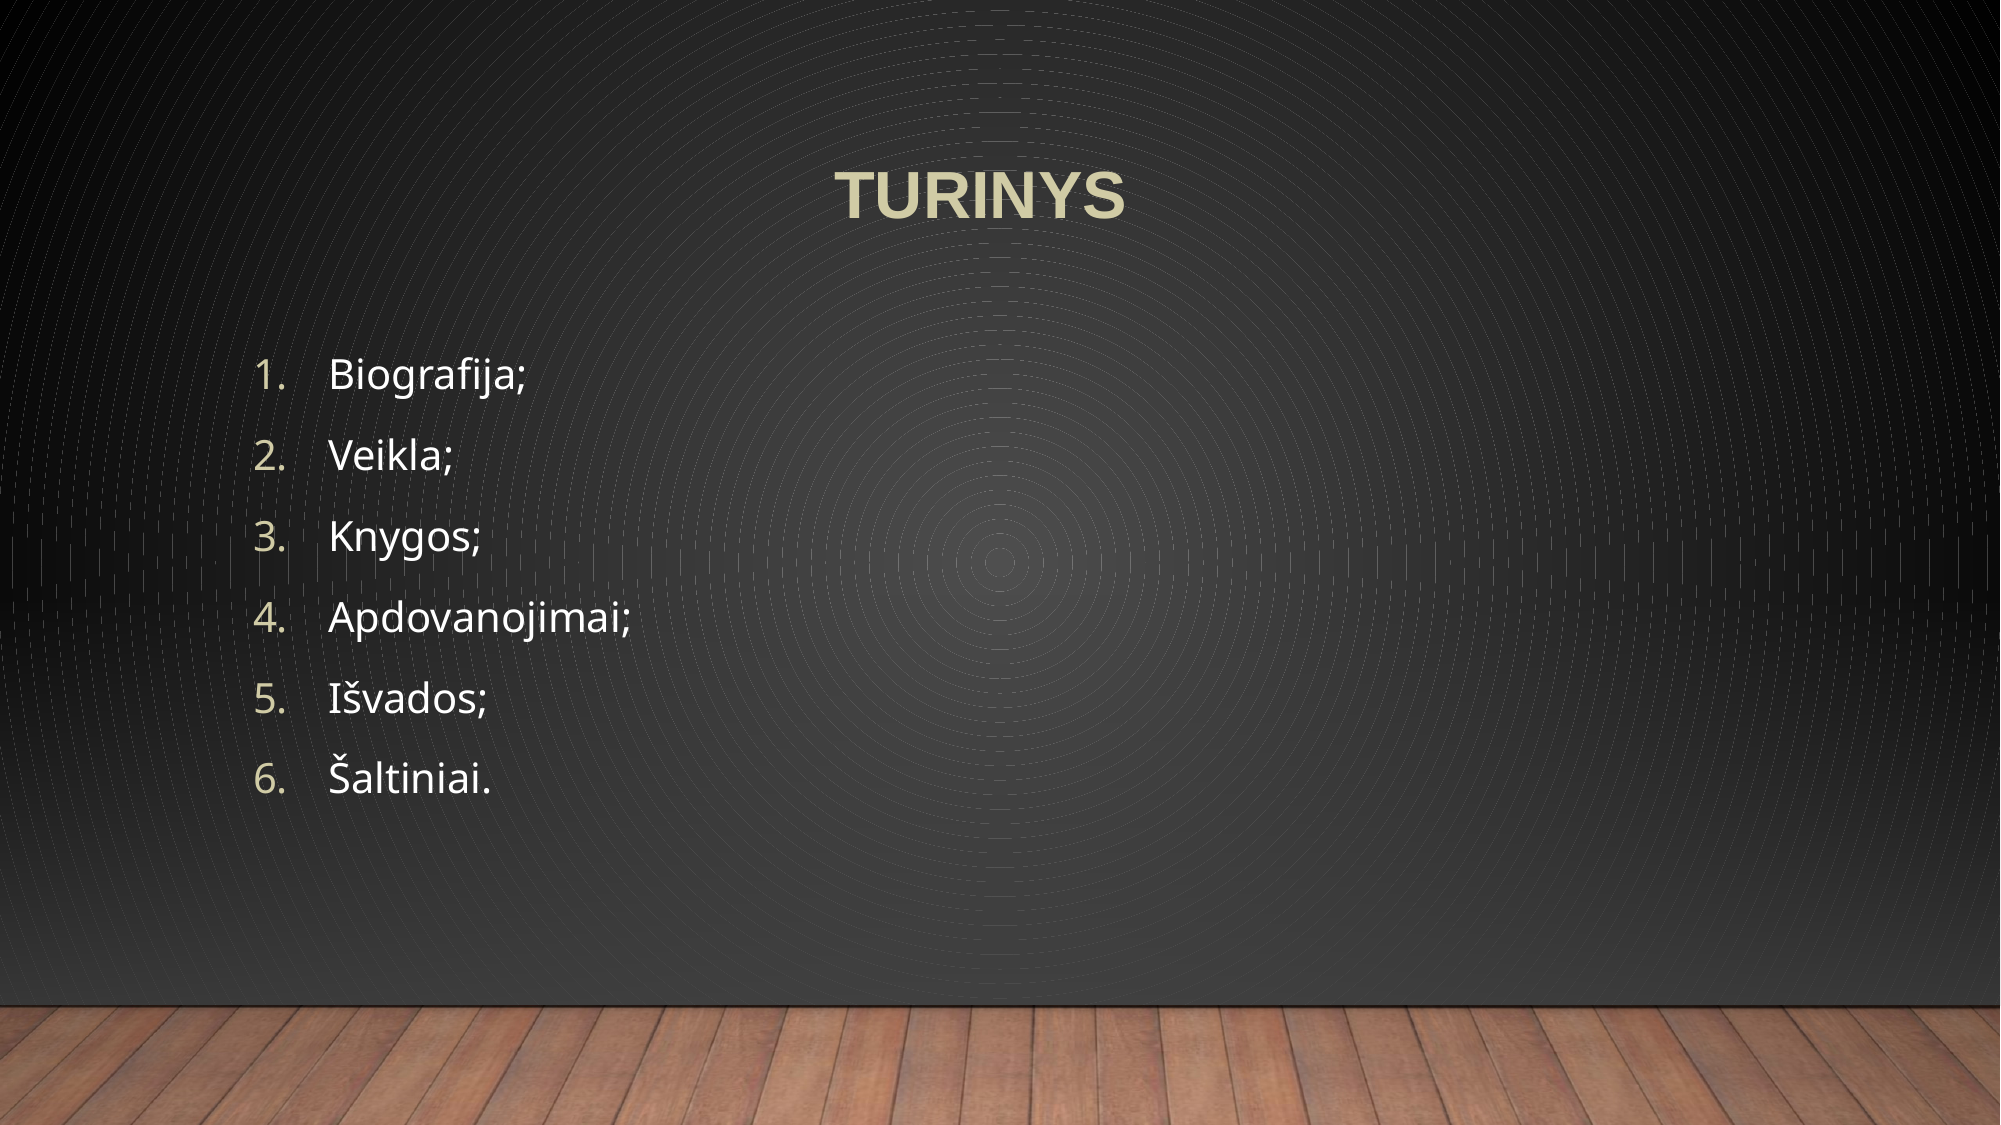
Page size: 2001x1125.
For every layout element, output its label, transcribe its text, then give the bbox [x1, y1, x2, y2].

picture [0, 1005, 2000, 1125]
list Biografija; Veikla; Knygos; Apdovanojimai; Išvados; Šaltiniai. [238, 330, 1763, 897]
title Turinys [218, 111, 1743, 284]
